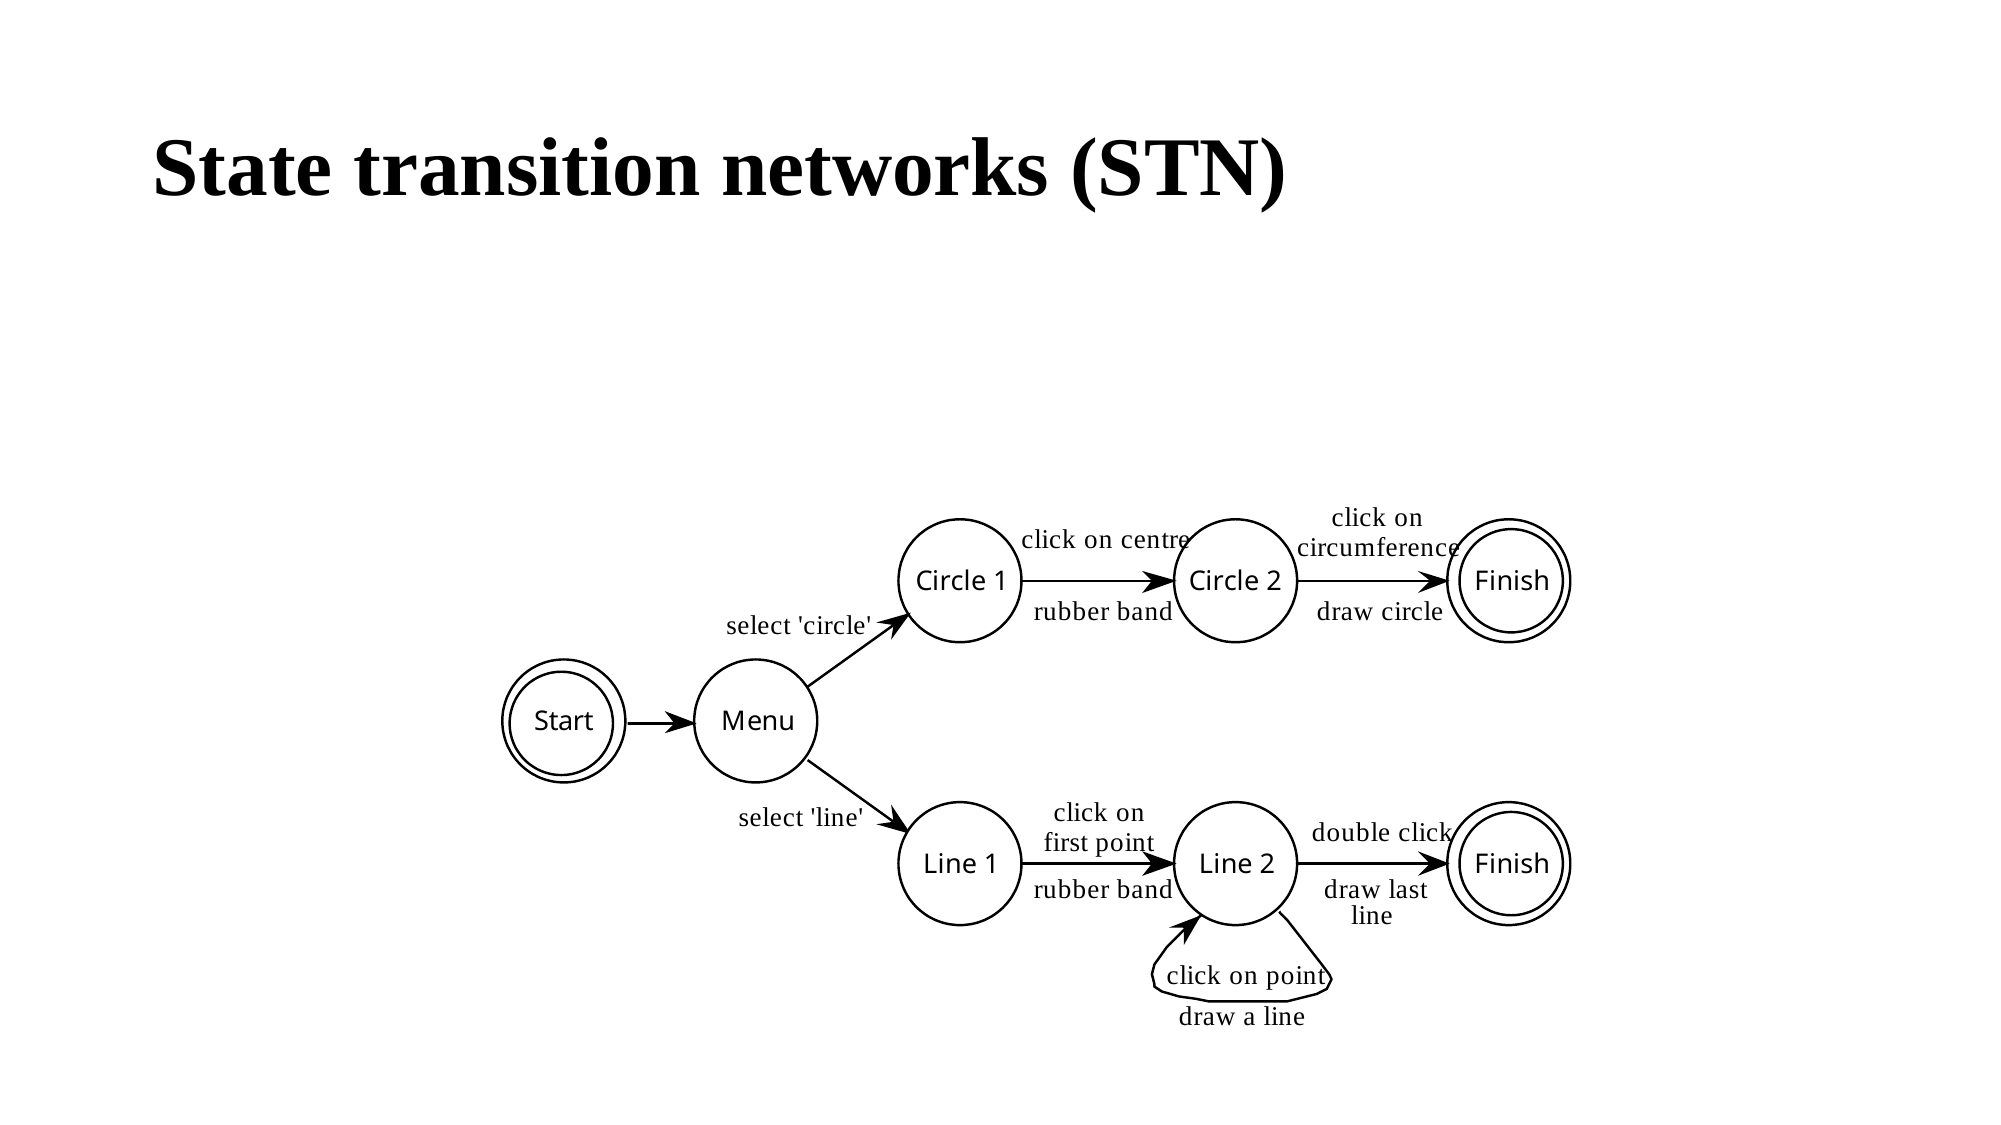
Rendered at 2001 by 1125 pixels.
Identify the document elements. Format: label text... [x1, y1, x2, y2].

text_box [487, 487, 1588, 1041]
title State transition networks (STN) [137, 59, 1863, 278]
